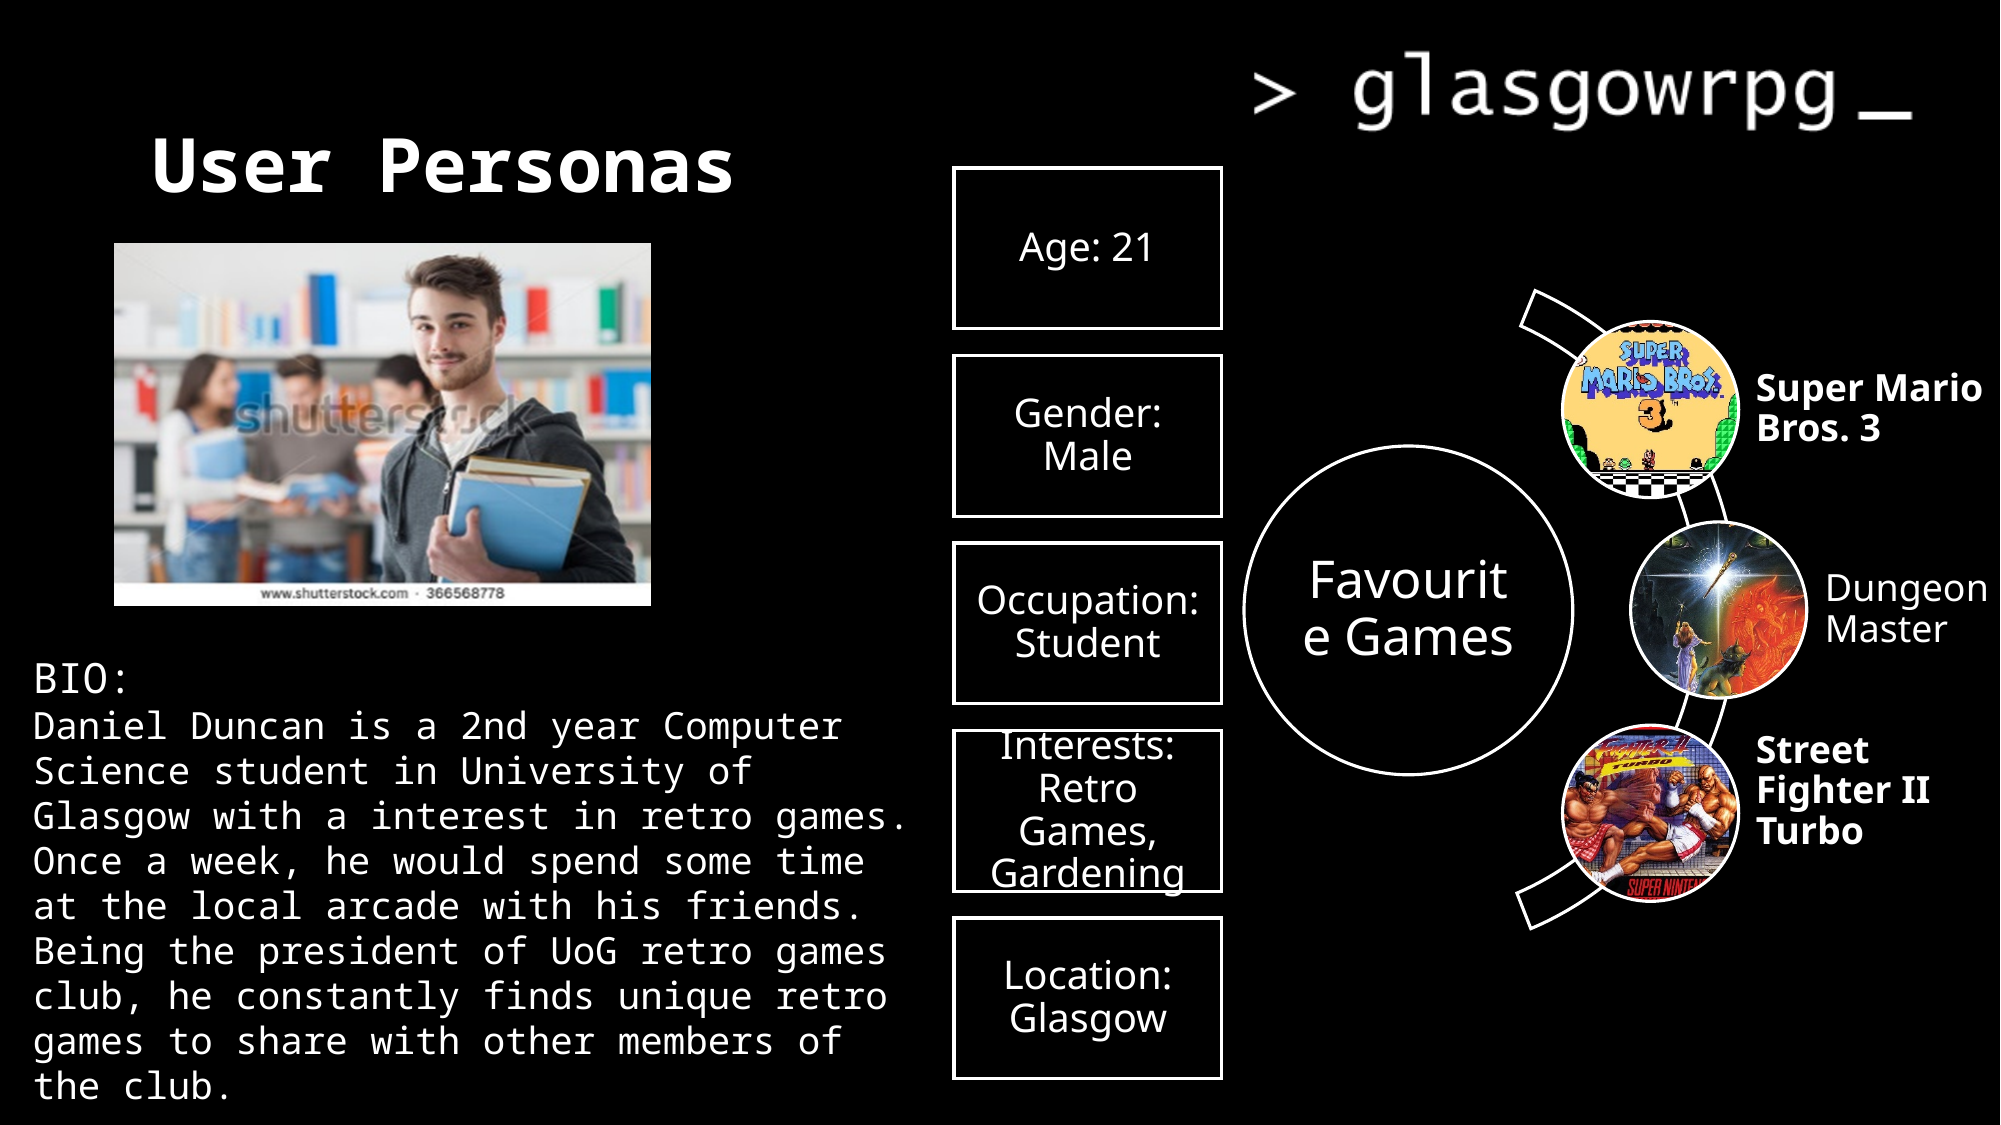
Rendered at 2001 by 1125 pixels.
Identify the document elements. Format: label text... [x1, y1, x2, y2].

title User Personas [137, 59, 1863, 278]
picture [1222, 34, 1927, 158]
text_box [1291, 182, 2000, 1035]
text_box BIO: Daniel Duncan is a 2nd year Computer Science student in University of Glasgow with a interest in retro games. Once a week, he would spend some time at the local arcade with his friends. Being the president of UoG retro games club, he constantly finds unique retro games to share with other members of the club. [18, 644, 937, 1115]
picture [114, 243, 651, 607]
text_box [885, 167, 1291, 1080]
